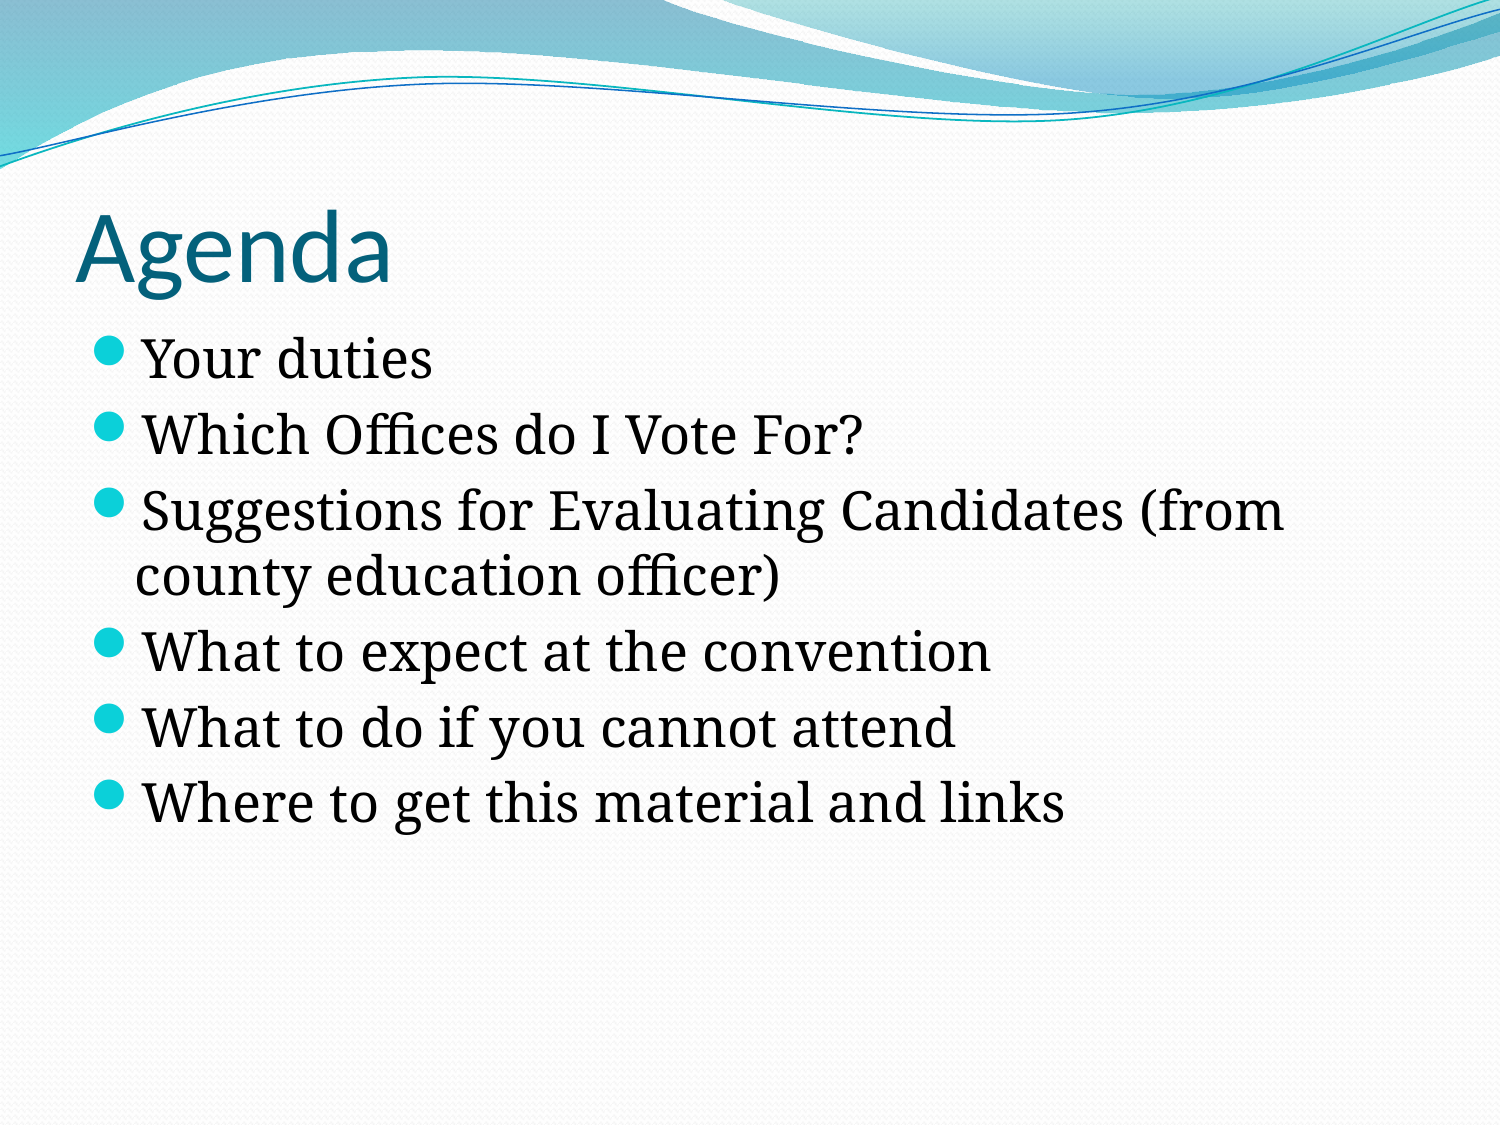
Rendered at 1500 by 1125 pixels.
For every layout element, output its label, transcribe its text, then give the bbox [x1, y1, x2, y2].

title Agenda [75, 115, 1425, 303]
list Your duties Which Offices do I Vote For? Suggestions for Evaluating Candidates (from county education officer) What to expect at the convention What to do if you cannot attend Where to get this material and links [75, 317, 1425, 1038]
